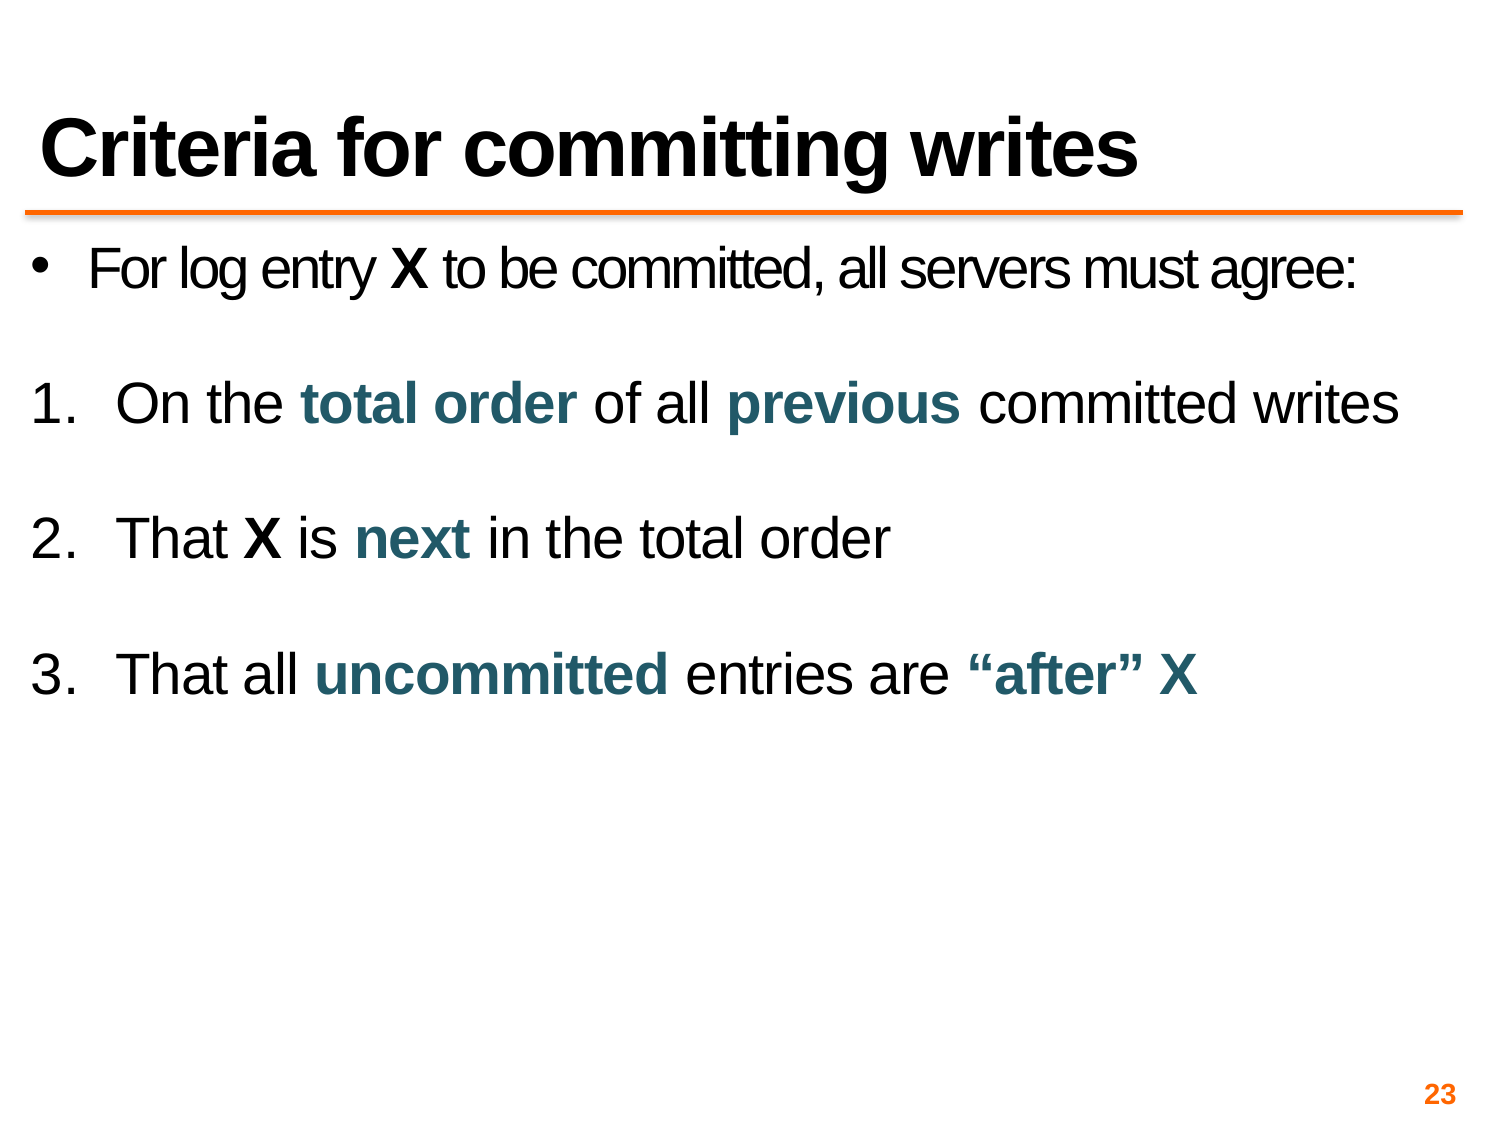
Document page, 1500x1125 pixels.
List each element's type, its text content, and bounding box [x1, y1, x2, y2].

title Criteria for committing writes [24, 24, 1463, 201]
slide_number 23 [1112, 1074, 1463, 1110]
list For log entry X to be committed, all servers must agree: On the total order of all previous committed writes That X is next in the total order That all uncommitted entries are “after” X [24, 237, 1463, 1063]
